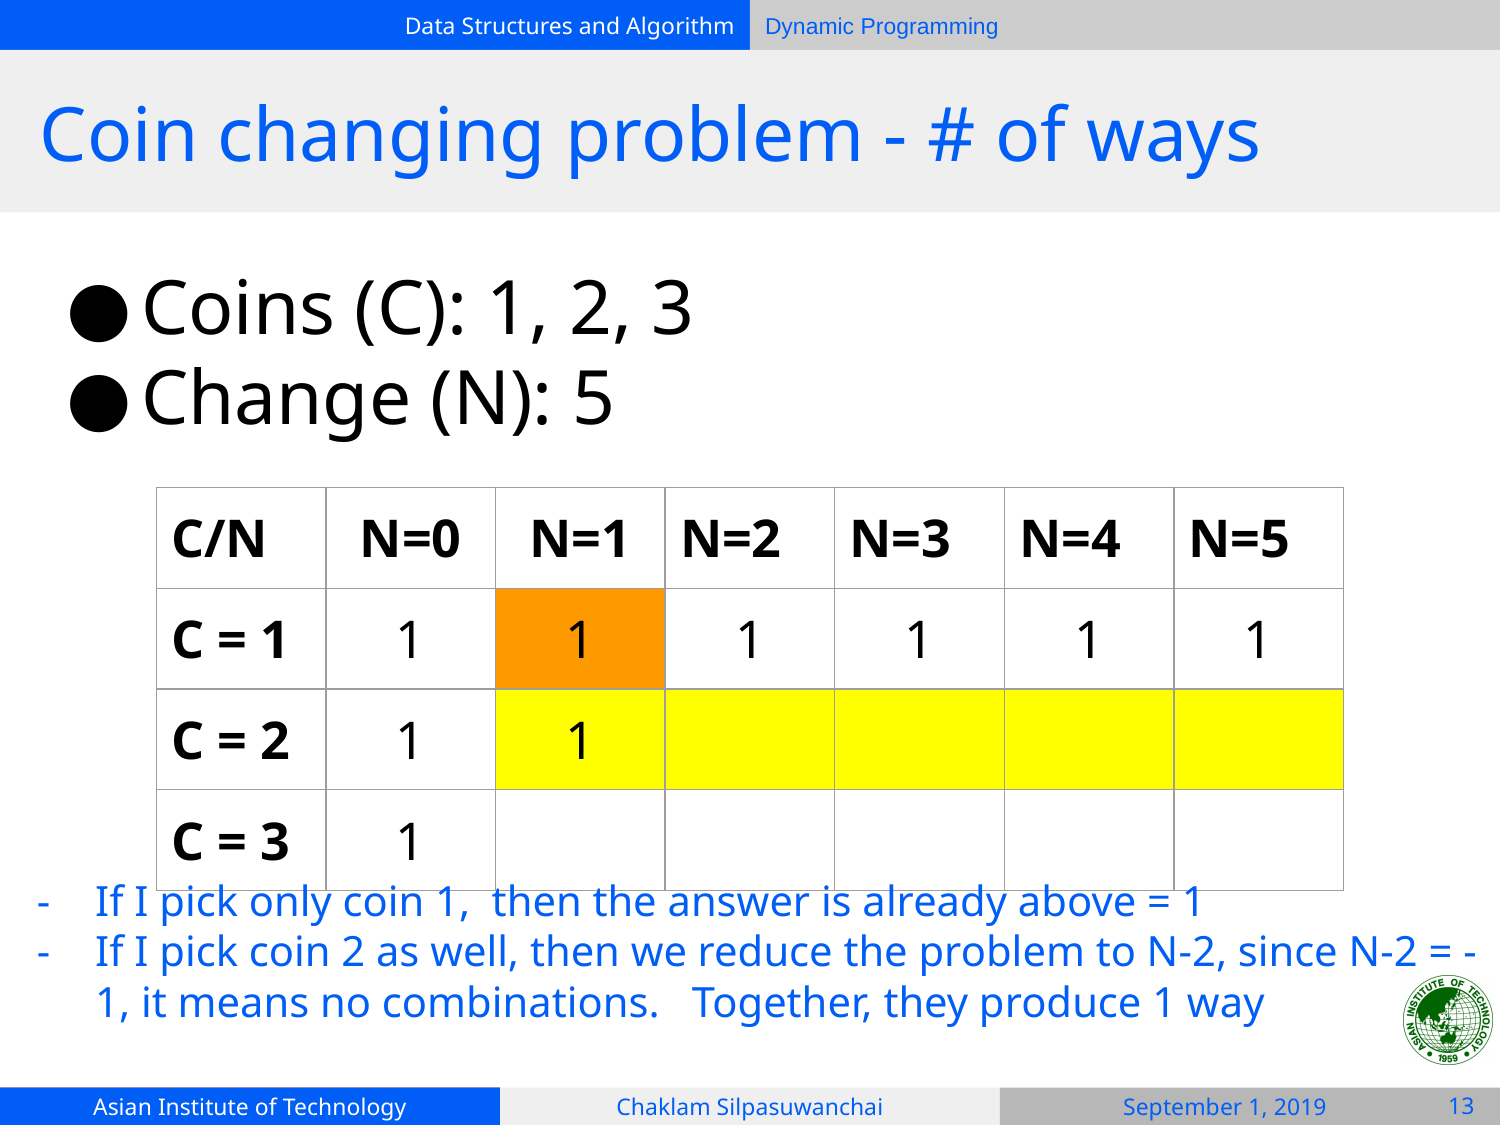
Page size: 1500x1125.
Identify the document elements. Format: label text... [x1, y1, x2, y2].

slide_number ‹#› [1422, 1088, 1500, 1125]
picture [1403, 1050, 1493, 1065]
table_header N=5 [1175, 488, 1343, 588]
table_header N=0 [327, 488, 495, 588]
title Coin changing problem - # of ways [24, 50, 1475, 213]
table_cell [496, 790, 664, 860]
table_header N=1 [496, 488, 664, 588]
table_cell [835, 690, 1004, 789]
table_cell C = 2 [157, 690, 325, 789]
table_cell 1 [1005, 589, 1173, 688]
table_cell 1 [327, 690, 495, 789]
table_header N=2 [666, 488, 834, 588]
table_cell 1 [835, 589, 1004, 688]
table_cell 1 [327, 589, 495, 688]
table_cell 1 [496, 589, 664, 688]
list Coins (C): 1, 2, 3 Change (N): 5 [51, 252, 1449, 485]
table_cell C = 3 [157, 790, 325, 860]
table_header N=3 [835, 488, 1004, 588]
table_cell 1 [666, 589, 834, 688]
table_cell [666, 690, 834, 789]
table_cell [1175, 690, 1343, 789]
table_cell C = 1 [157, 589, 325, 688]
table_cell [1005, 790, 1173, 860]
table_cell [666, 790, 834, 860]
table_cell 1 [1175, 589, 1343, 688]
text_box If I pick only coin 1, then the answer is already above = 1 If I pick coin 2 as well, then we reduce the problem to N-2, since N-2 = -1, it means no combinations. Together, they produce 1 way [5, 860, 1495, 1050]
table_header C/N [157, 488, 325, 588]
table_cell [835, 790, 1004, 860]
table_cell [1175, 790, 1343, 860]
table_cell 1 [327, 790, 495, 860]
table_cell 1 [496, 690, 664, 789]
table_header N=4 [1005, 488, 1173, 588]
table_cell [1005, 690, 1173, 789]
